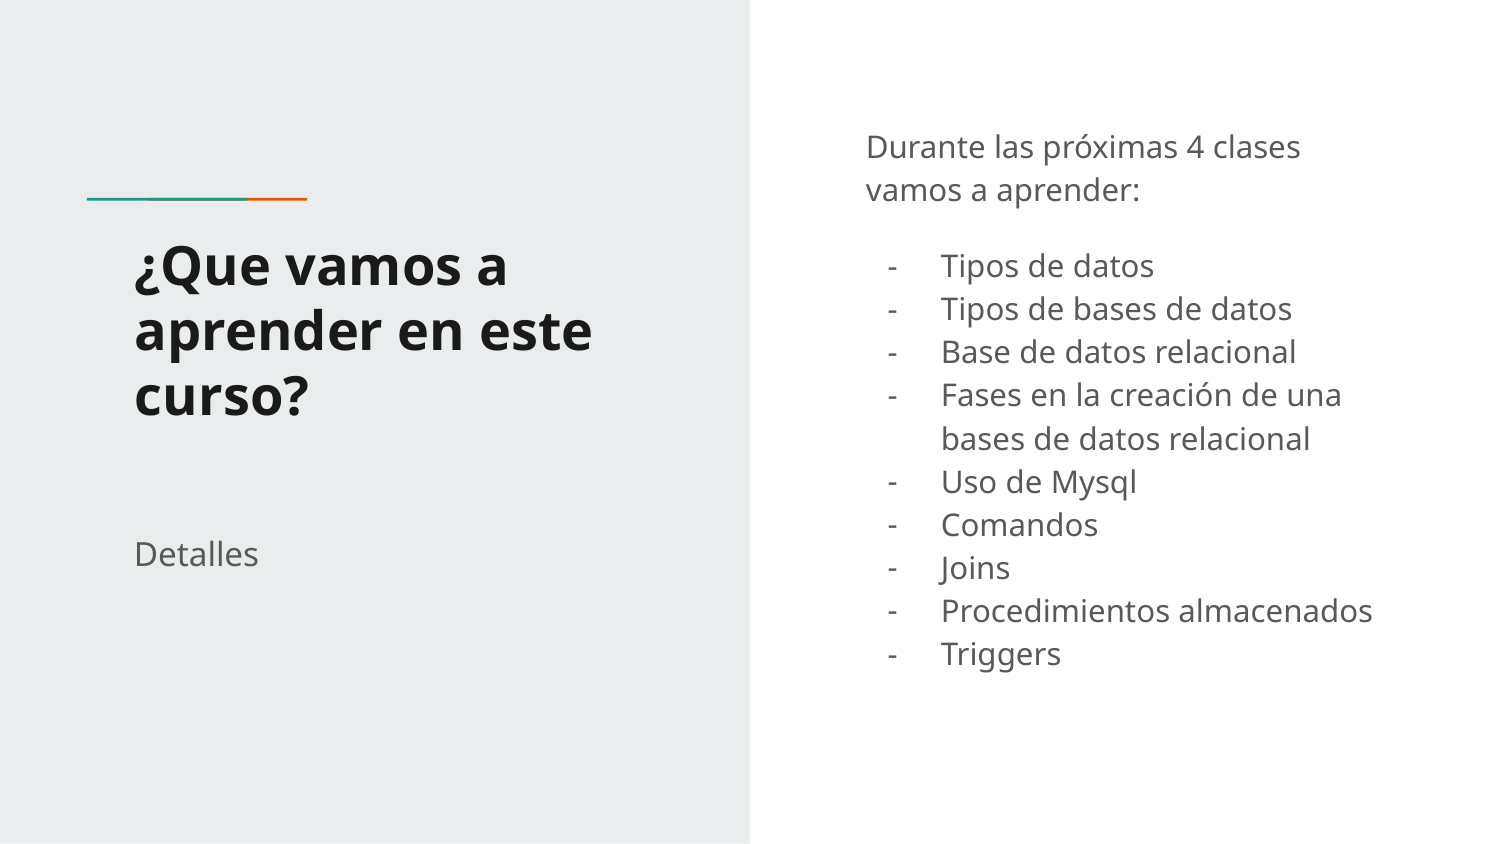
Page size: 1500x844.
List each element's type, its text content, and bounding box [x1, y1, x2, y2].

title ¿Que vamos a aprender en este curso? [119, 216, 662, 494]
subtitle Detalles [118, 518, 661, 644]
list Durante las próximas 4 clases vamos a aprender: Tipos de datos Tipos de bases de datos Base de datos relacional Fases en la creación de una bases de datos relacional Uso de Mysql Comandos Joins Procedimientos almacenados Triggers [850, 106, 1405, 603]
